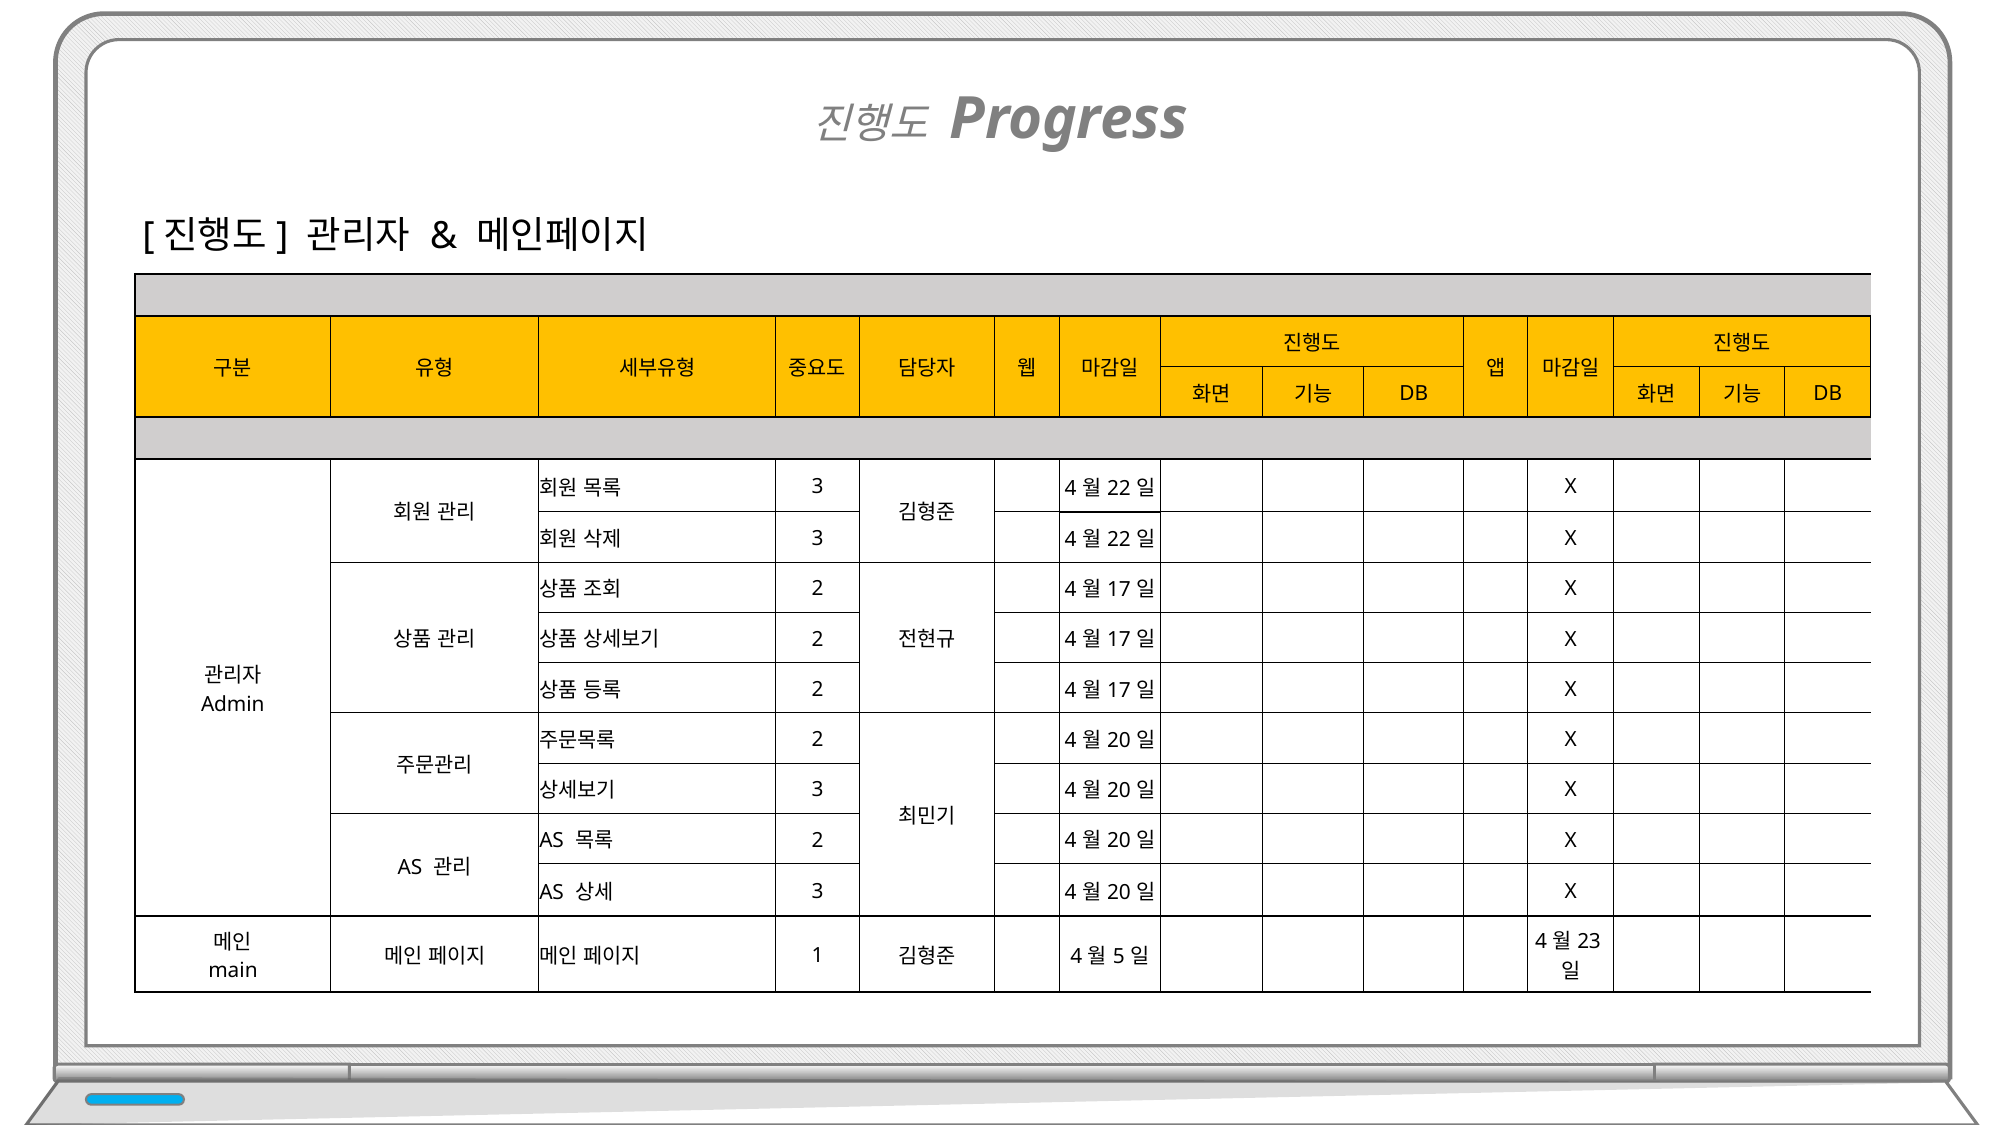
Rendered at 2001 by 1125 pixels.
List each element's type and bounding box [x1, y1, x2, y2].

text_box [24, 13, 1978, 1125]
